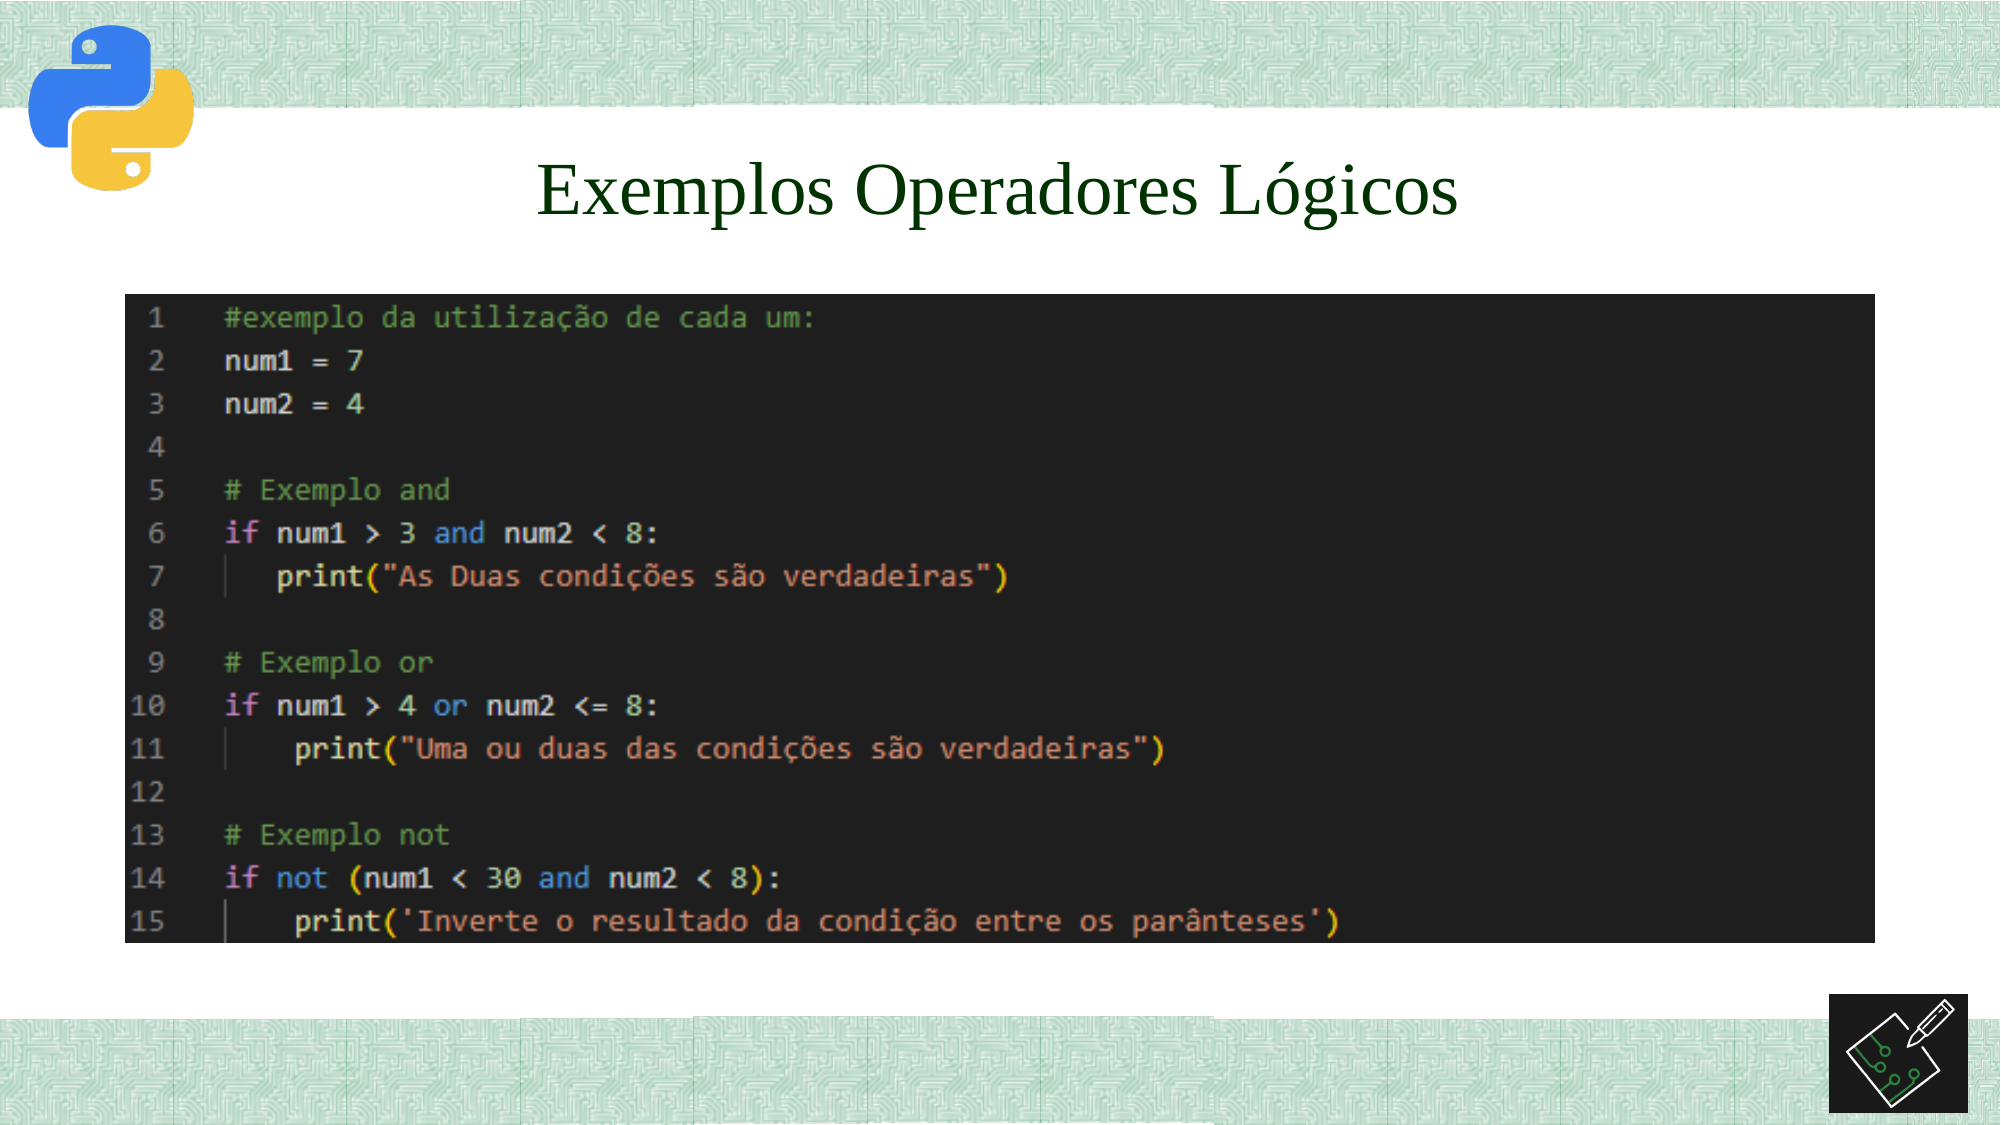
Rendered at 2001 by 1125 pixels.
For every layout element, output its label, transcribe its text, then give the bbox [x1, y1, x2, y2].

picture [125, 294, 1875, 943]
picture [0, 0, 2000, 213]
title Exemplos Operadores Lógicos [521, 105, 1480, 284]
picture [0, 994, 2000, 1125]
